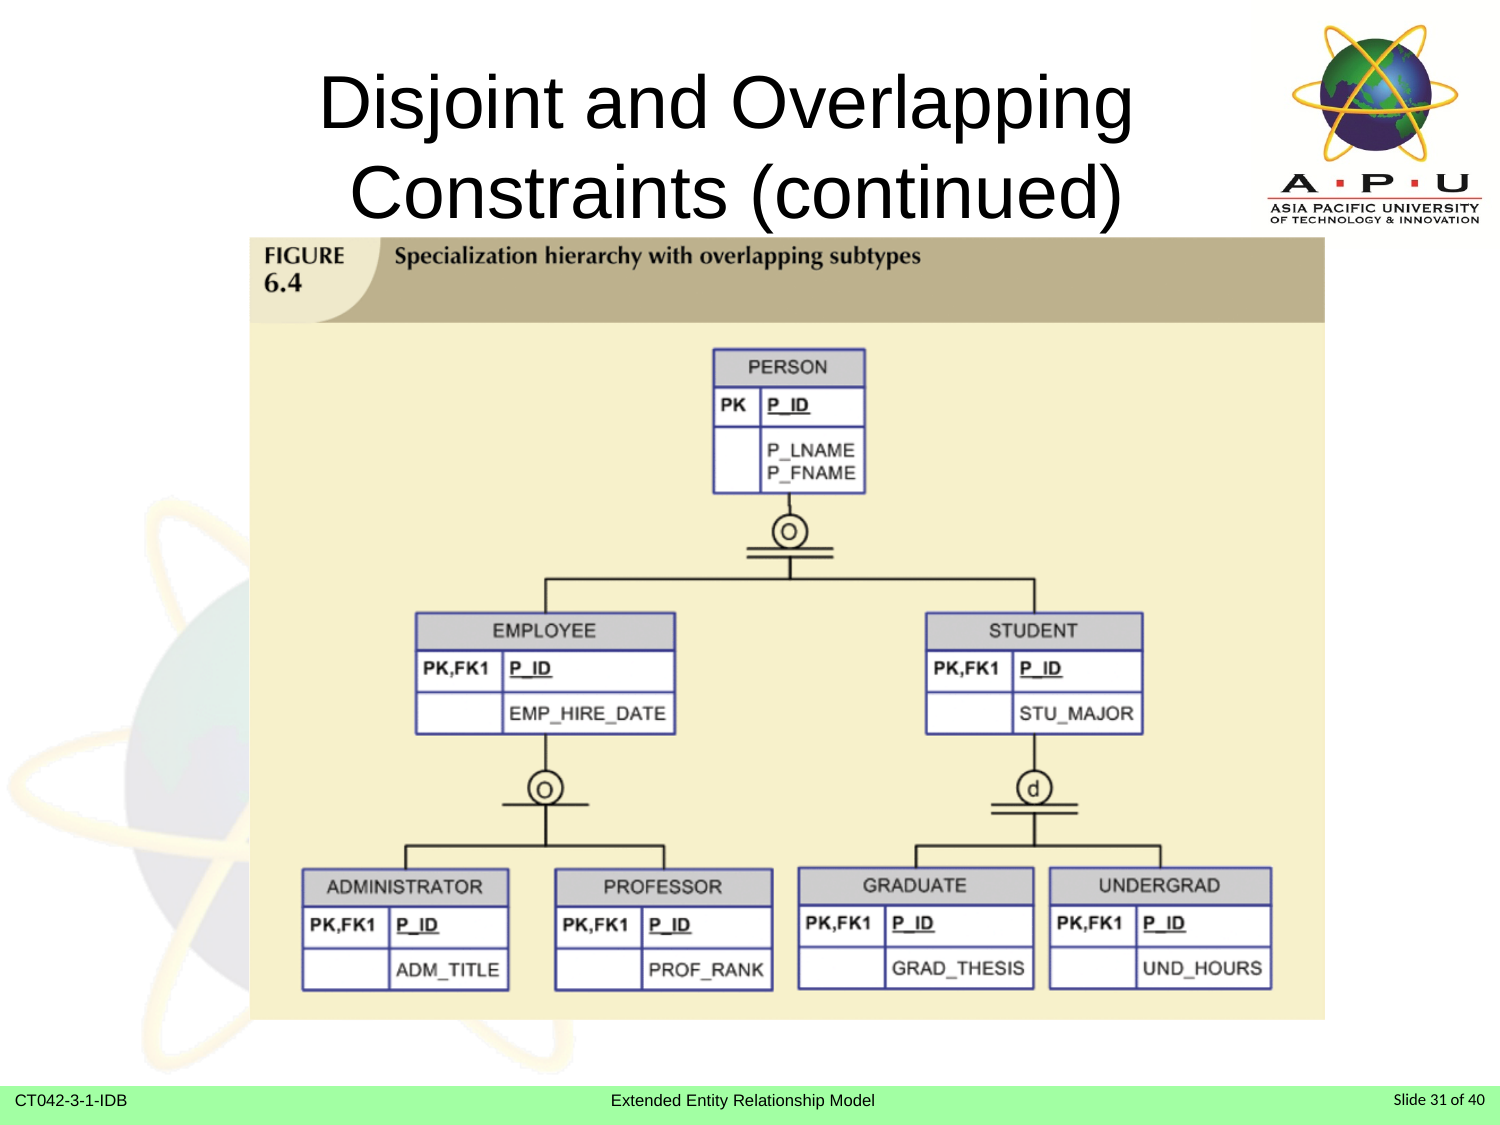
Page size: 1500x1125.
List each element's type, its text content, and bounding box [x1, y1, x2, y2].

title Disjoint and Overlapping Constraints (continued) [99, 50, 1375, 238]
picture [1251, 0, 1500, 249]
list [249, 237, 1326, 1021]
